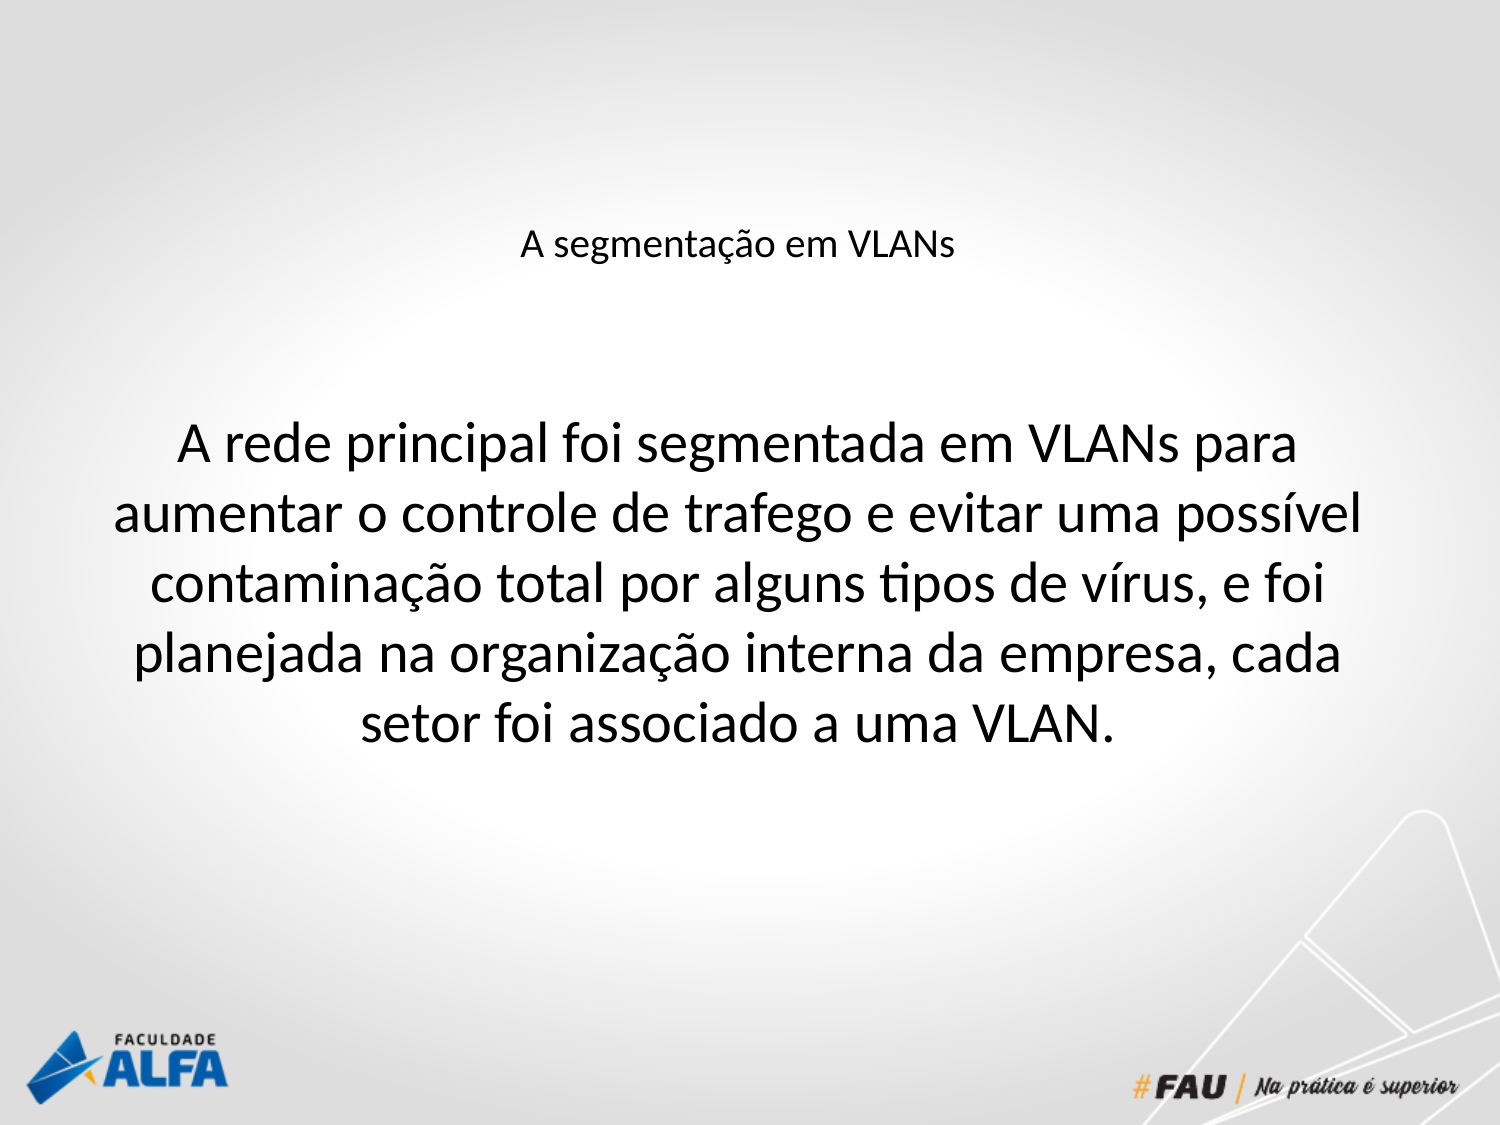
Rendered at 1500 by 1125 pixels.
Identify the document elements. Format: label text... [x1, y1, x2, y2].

picture [0, 0, 1500, 1125]
subtitle A rede principal foi segmentada em VLANs para aumentar o controle de trafego e evitar uma possível contaminação total por alguns tipos de vírus, e foi planejada na organização interna da empresa, cada setor foi associado a uma VLAN. [88, 397, 1388, 917]
title A segmentação em VLANs [100, 208, 1376, 374]
